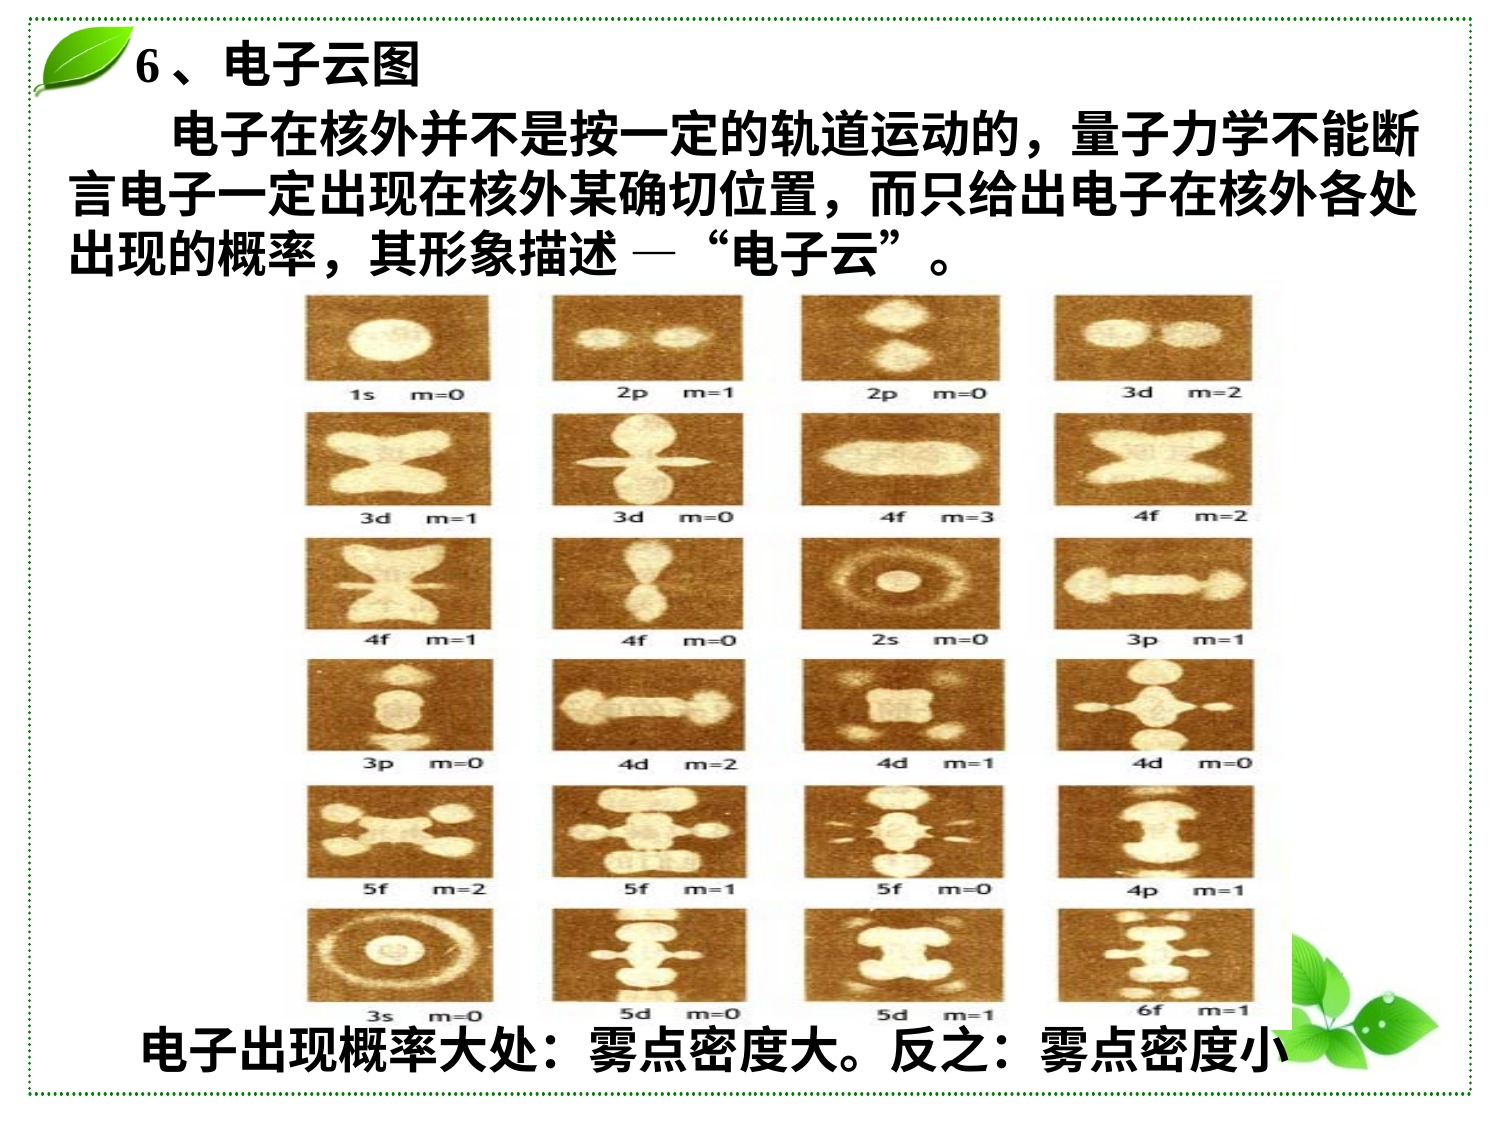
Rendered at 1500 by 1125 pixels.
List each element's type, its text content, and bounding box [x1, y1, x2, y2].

text_box 电子在核外并不是按一定的轨道运动的，量子力学不能断言电子一定出现在核外某确切位置，而只给出电子在核外各处出现的概率，其形象描述 —“电子云”。 [53, 95, 1459, 291]
text_box 6、电子云图 [120, 24, 448, 95]
picture [29, 18, 136, 100]
text_box 电子出现概率大处：雾点密度大。反之：雾点密度小 [123, 1011, 1400, 1087]
text_box [0, 302, 31, 376]
picture [263, 280, 1447, 1073]
